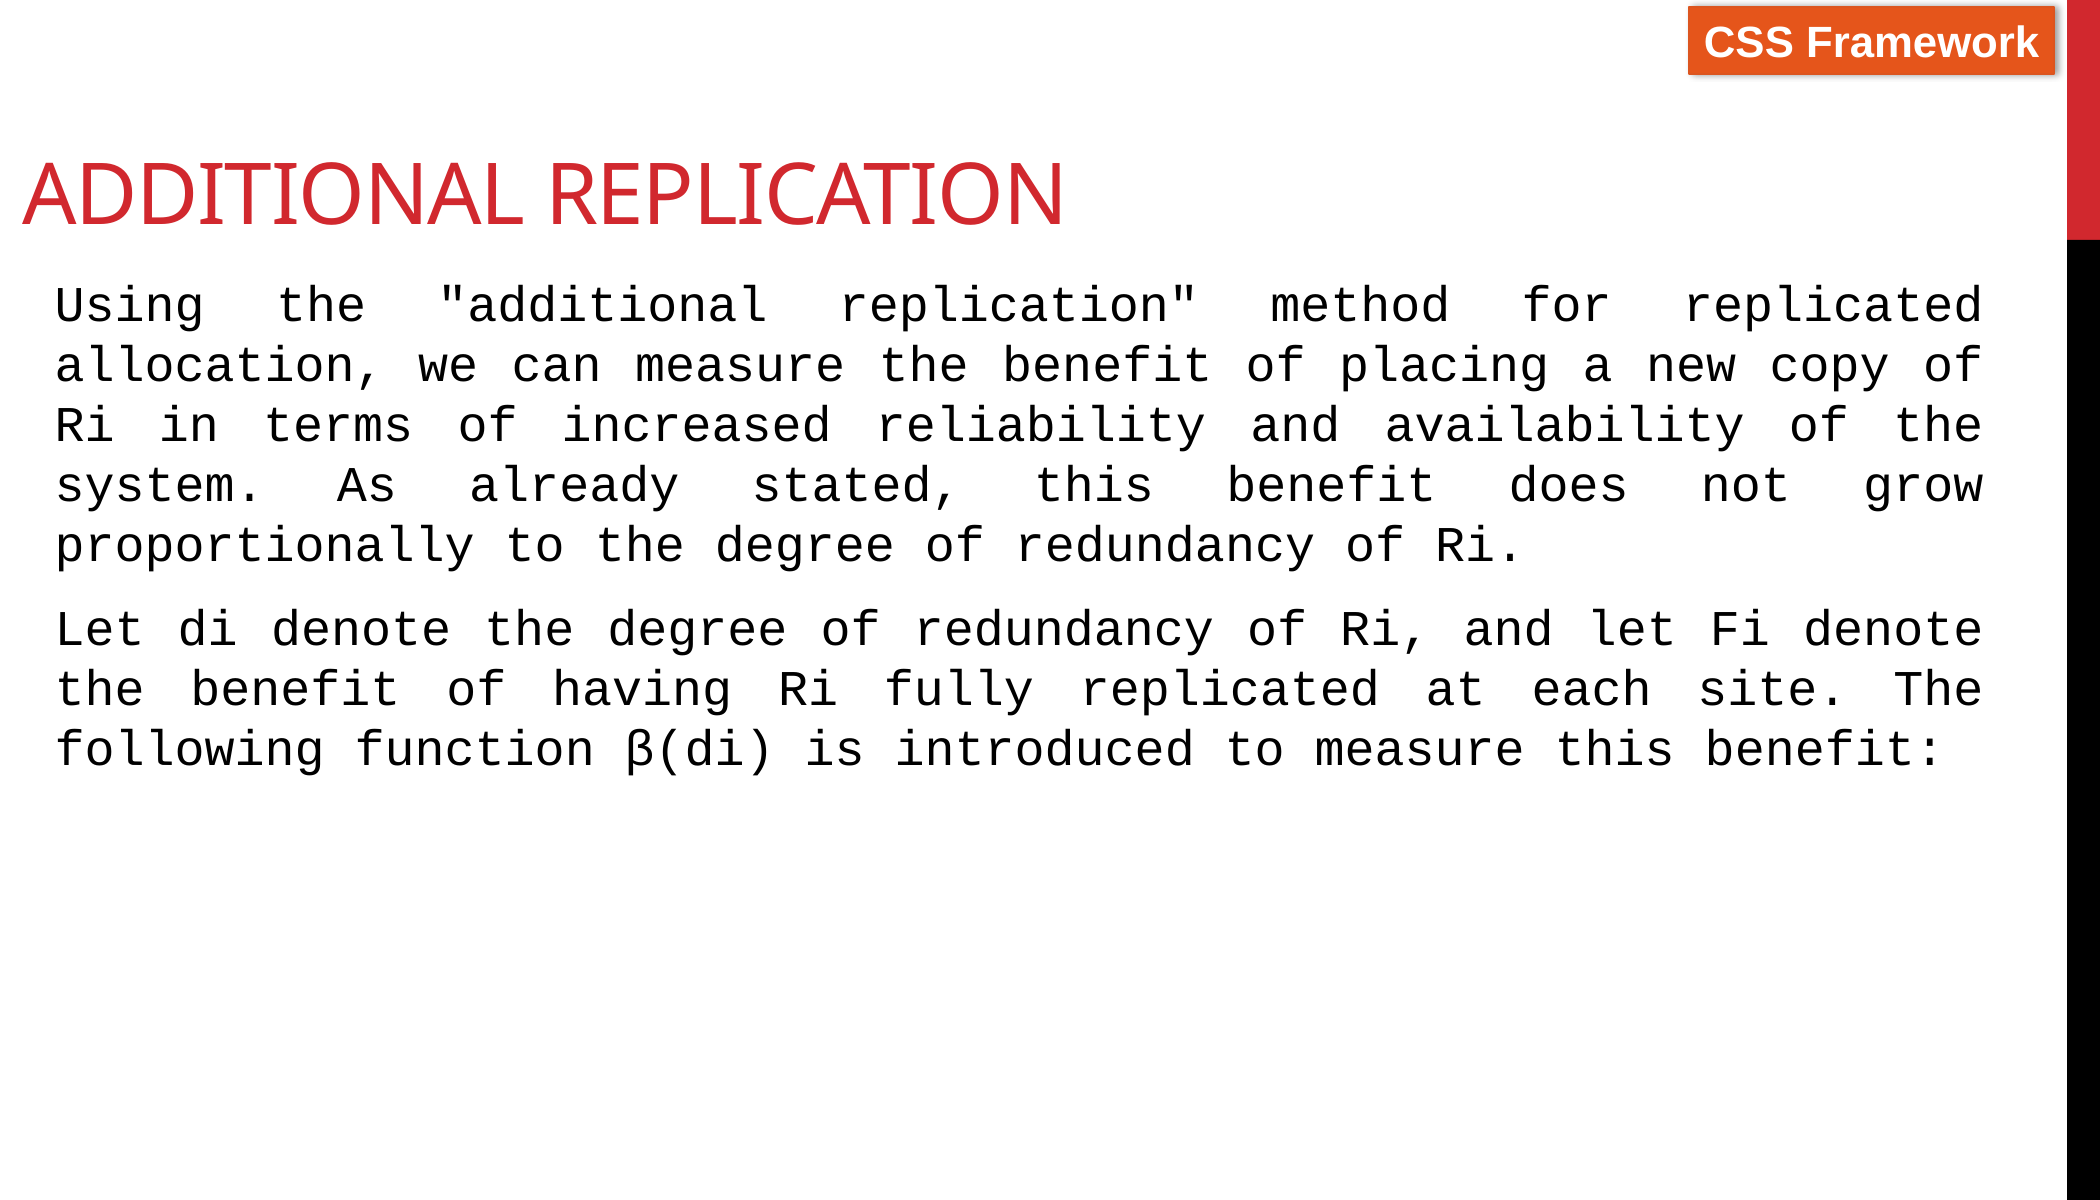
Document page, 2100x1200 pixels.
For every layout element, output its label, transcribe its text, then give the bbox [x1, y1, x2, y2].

title Additional Replication [5, 9, 1538, 250]
